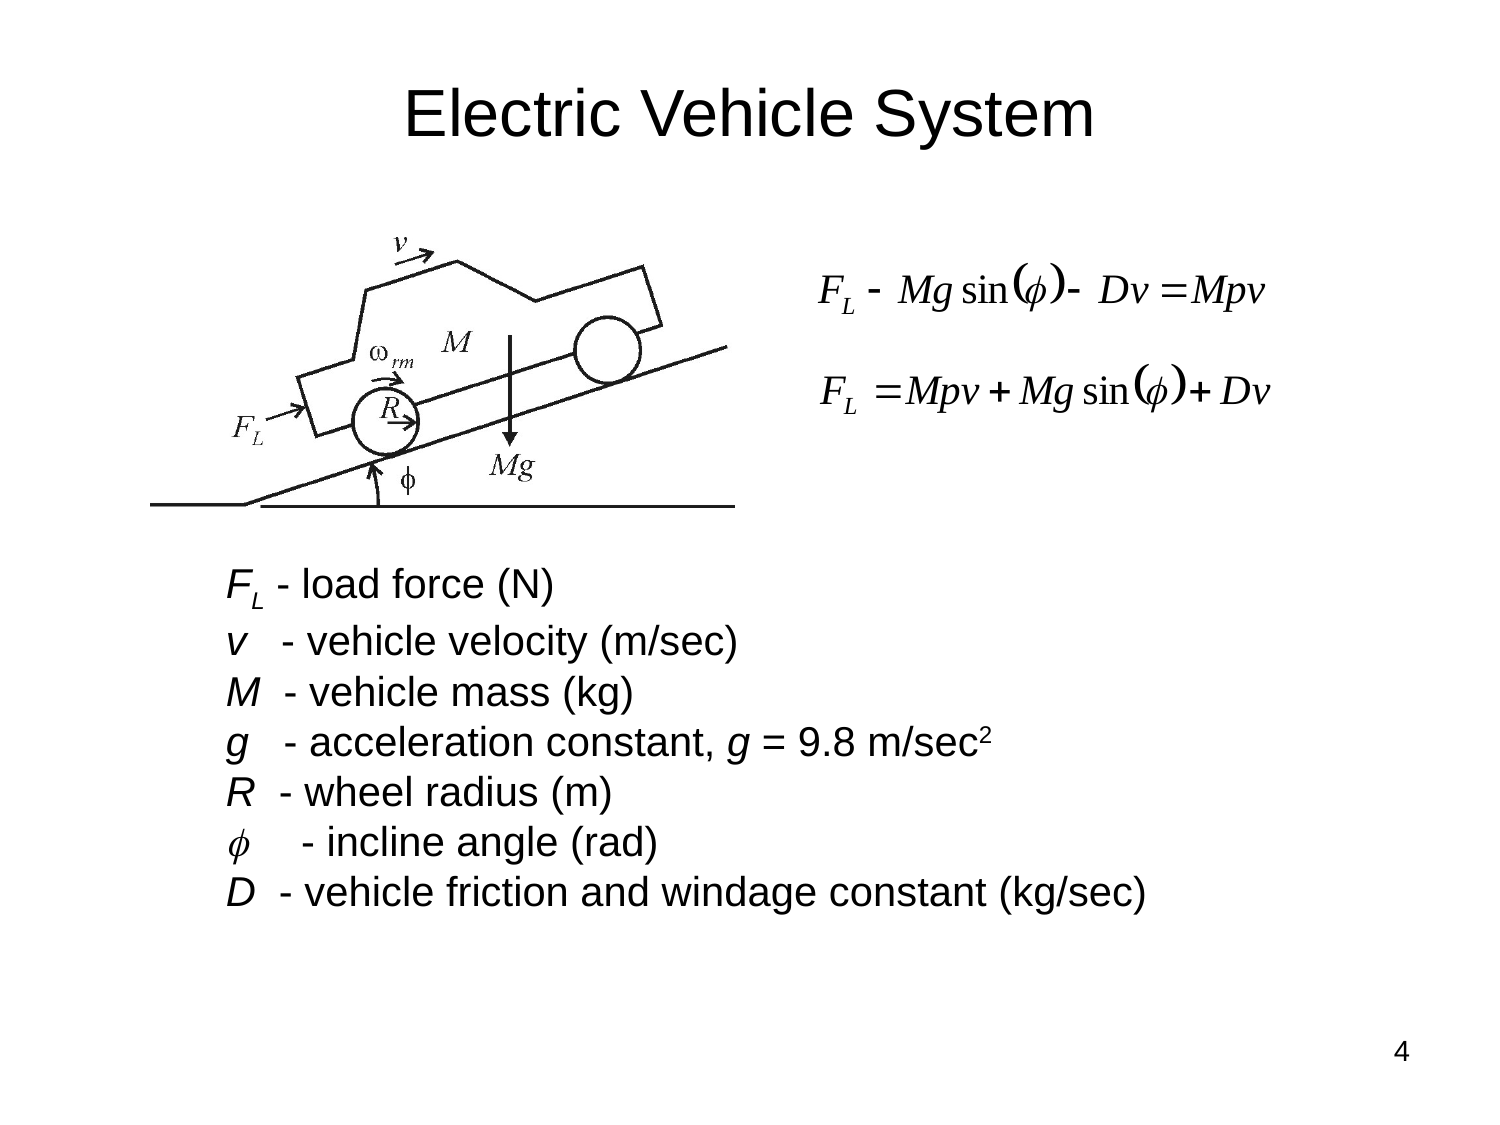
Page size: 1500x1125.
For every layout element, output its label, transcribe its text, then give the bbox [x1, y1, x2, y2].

title Electric Vehicle System [74, 44, 1426, 176]
slide_number 4 [1074, 1024, 1426, 1103]
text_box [810, 261, 1274, 322]
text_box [812, 362, 1276, 423]
picture [149, 237, 736, 508]
text_box FL - load force (N) v - vehicle velocity (m/sec) M - vehicle mass (kg) g - acceleration constant, g = 9.8 m/sec2 R - wheel radius (m) f - incline angle (rad) D - vehicle friction and windage constant (kg/sec) [211, 549, 1163, 922]
